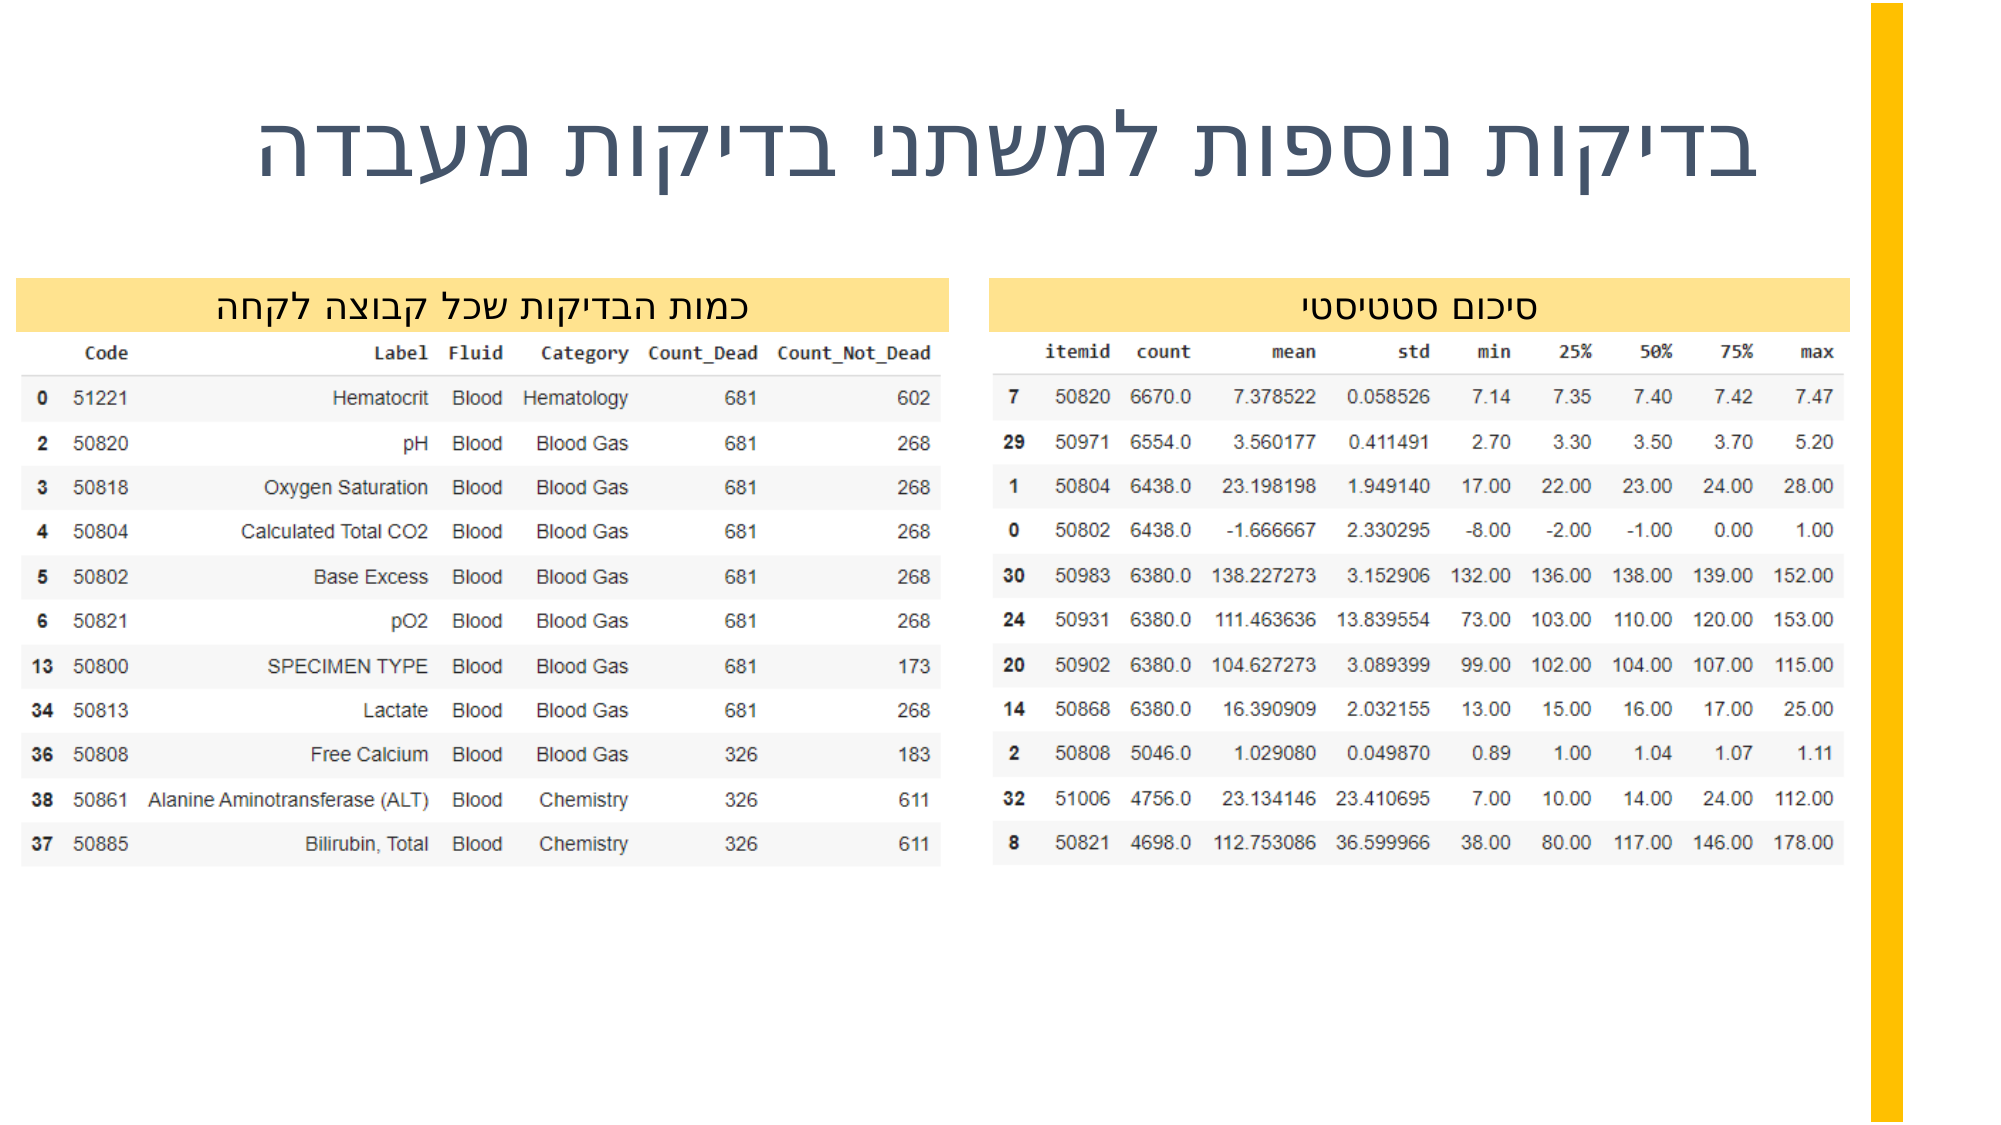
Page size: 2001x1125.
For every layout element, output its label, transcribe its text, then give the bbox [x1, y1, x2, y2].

picture [986, 334, 1854, 868]
picture [13, 334, 958, 868]
text_box סיכום סטטיסטי [984, 272, 1856, 337]
text_box כמות הבדיקות שכל קבוצה לקחה [10, 272, 955, 337]
text_box [1866, 0, 1909, 1125]
title בדיקות נוספות למשתני בדיקות מעבדה [110, 90, 1777, 335]
